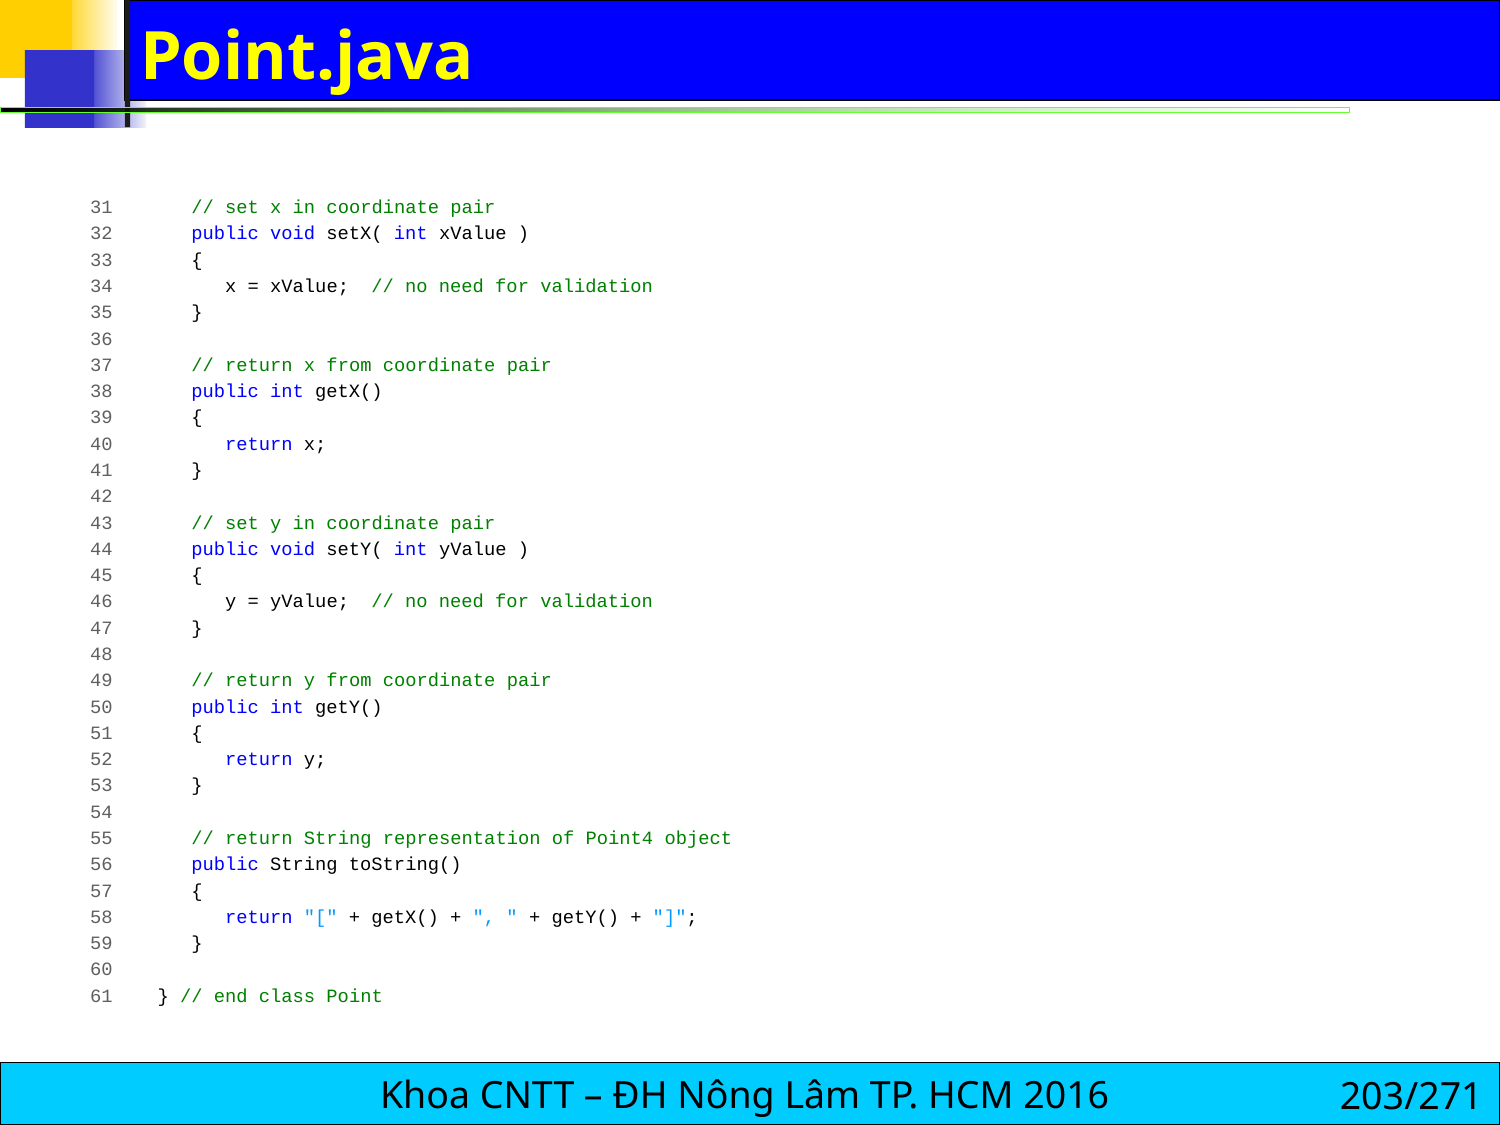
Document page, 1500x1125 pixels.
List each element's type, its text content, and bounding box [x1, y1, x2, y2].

title Point.java [124, 12, 1467, 101]
list 31 // set x in coordinate pair 32 public void setX( int xValue ) 33 { 34 x = xValue; // no need for validation 35 } 36 37 // return x from coordinate pair 38 public int getX() 39 { 40 return x; 41 } 42 43 // set y in coordinate pair 44 public void setY( int yValue ) 45 { 46 y = yValue; // no need for validation 47 } 48 49 // return y from coordinate pair 50 public int getY() 51 { 52 return y; 53 } 54 55 // return String representation of Point4 object 56 public String toString() 57 { 58 return "[" + getX() + ", " + getY() + "]"; 59 } 60 61 } // end class Point [74, 187, 1426, 1026]
